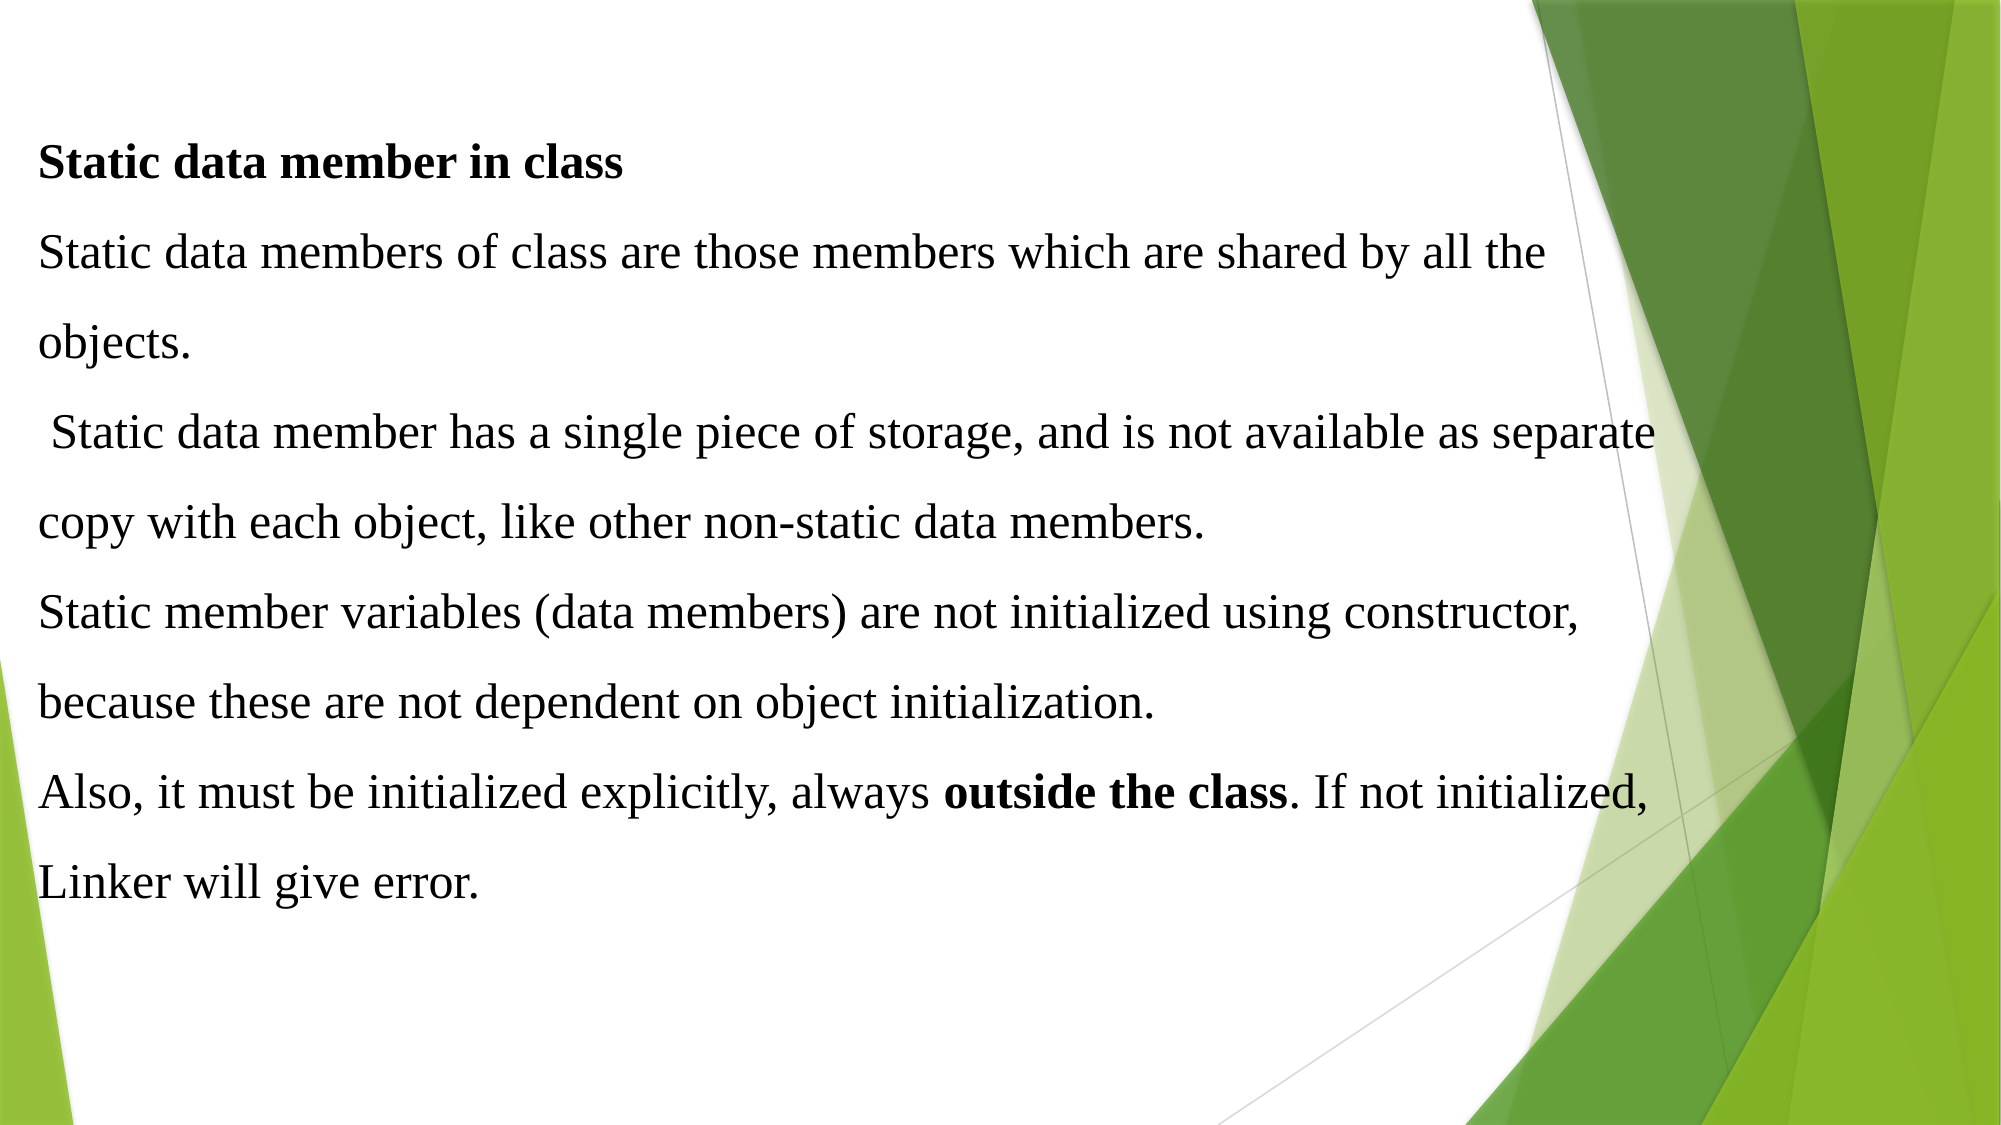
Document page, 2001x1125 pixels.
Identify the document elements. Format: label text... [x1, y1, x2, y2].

text_box Static data member in class Static data members of class are those members which are shared by all the objects. Static data member has a single piece of storage, and is not available as separate copy with each object, like other non-static data members. Static member variables (data members) are not initialized using constructor, because these are not dependent on object initialization. Also, it must be initialized explicitly, always outside the class. If not initialized, Linker will give error. [23, 91, 1709, 1007]
